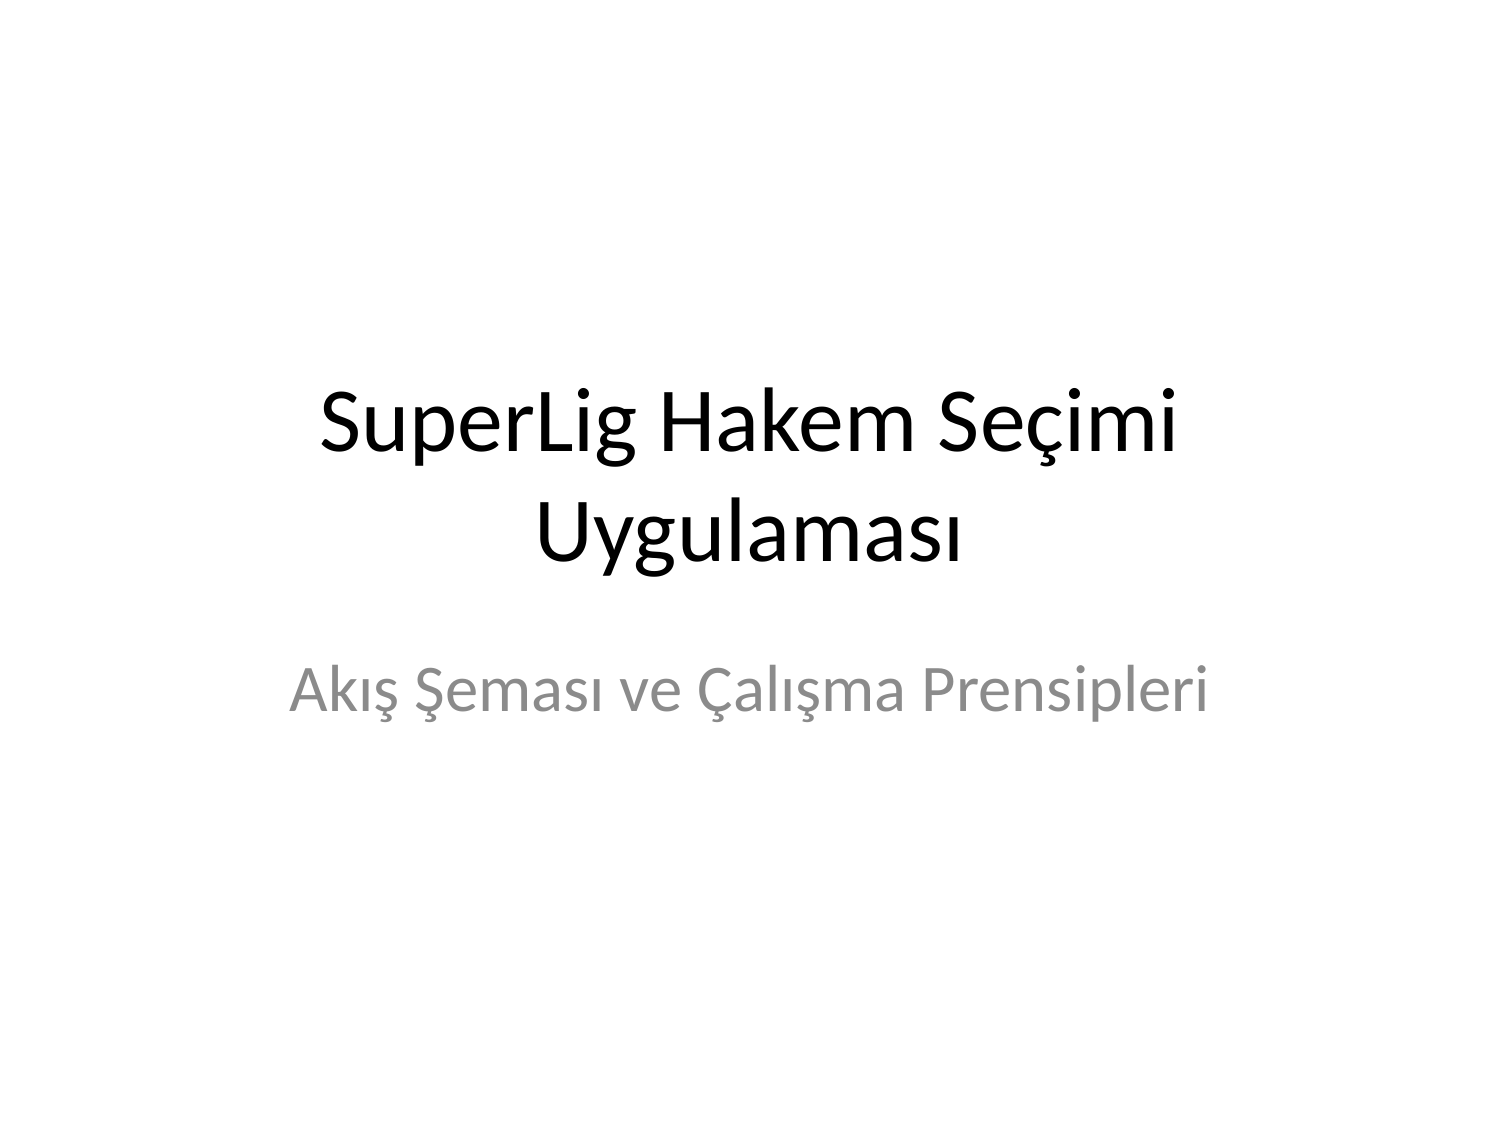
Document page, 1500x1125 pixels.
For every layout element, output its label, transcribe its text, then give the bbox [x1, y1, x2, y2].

title SuperLig Hakem Seçimi Uygulaması [112, 349, 1388, 591]
subtitle Akış Şeması ve Çalışma Prensipleri [225, 637, 1275, 925]
